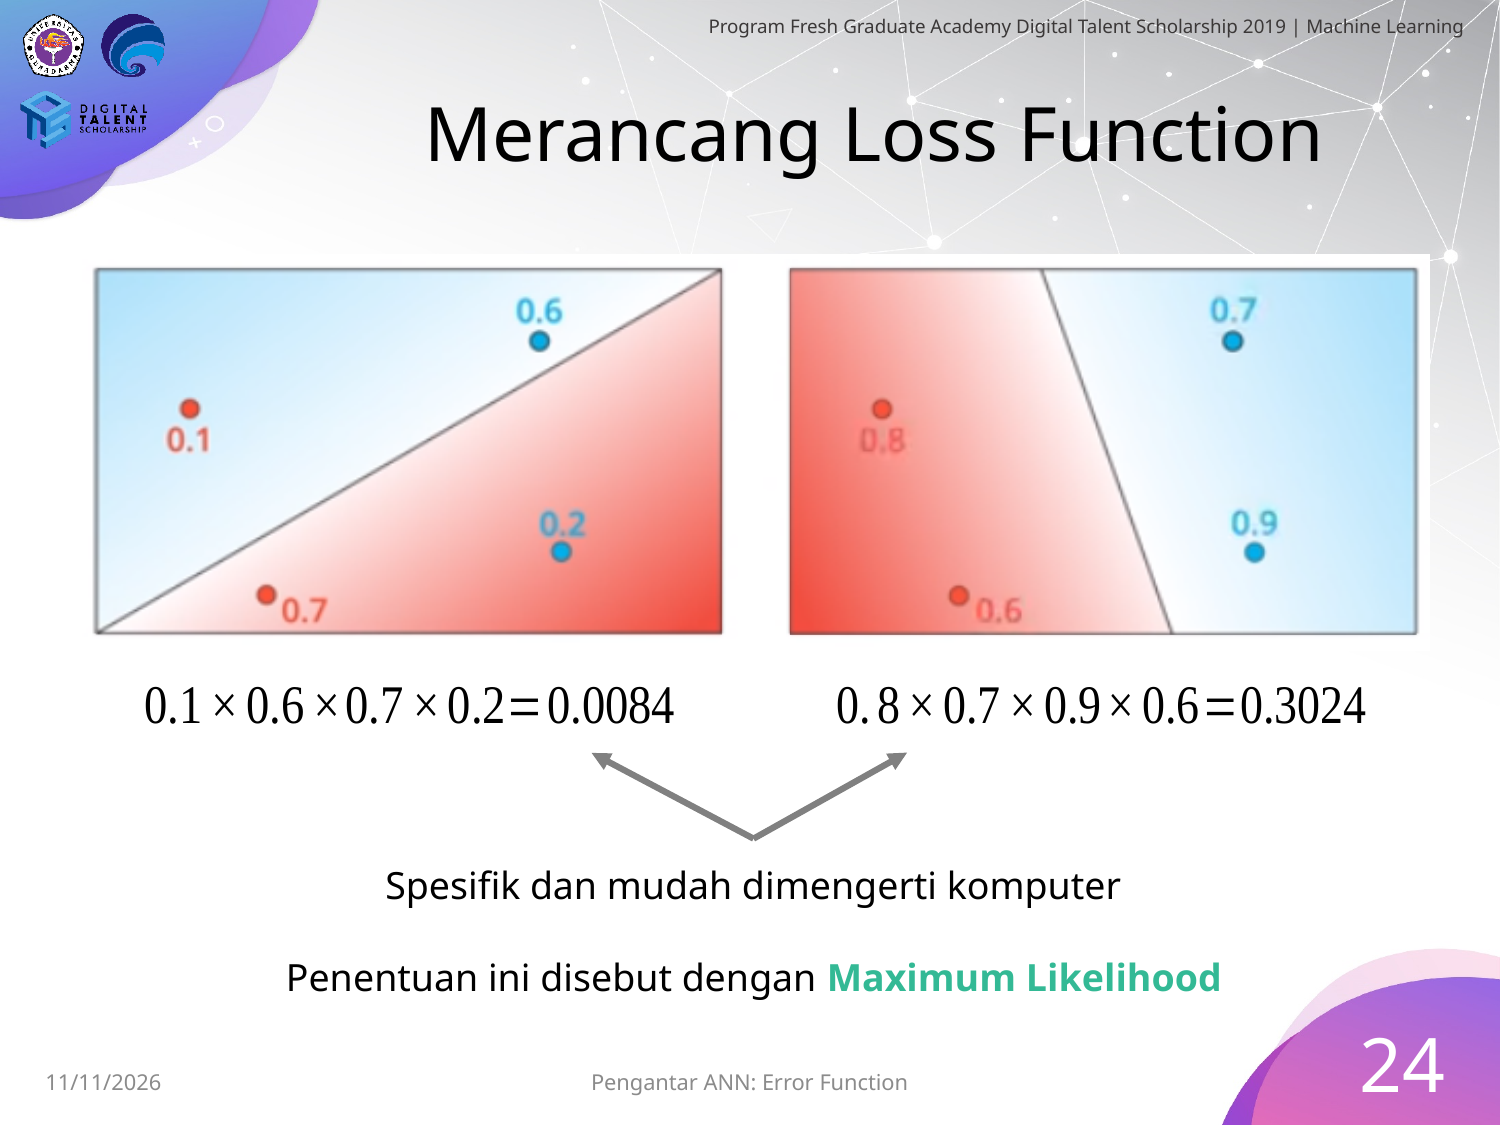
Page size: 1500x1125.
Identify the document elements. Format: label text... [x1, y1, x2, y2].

text_box Penentuan ini disebut dengan Maximum Likelihood [271, 946, 1238, 1007]
footer Pengantar ANN: Error Function [382, 1053, 1118, 1114]
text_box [397, 752, 1110, 916]
title Merancang Loss Function [271, 67, 1478, 206]
picture [0, 0, 1500, 1125]
slide_number 24 [1327, 1023, 1478, 1114]
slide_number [30, 1053, 272, 1114]
